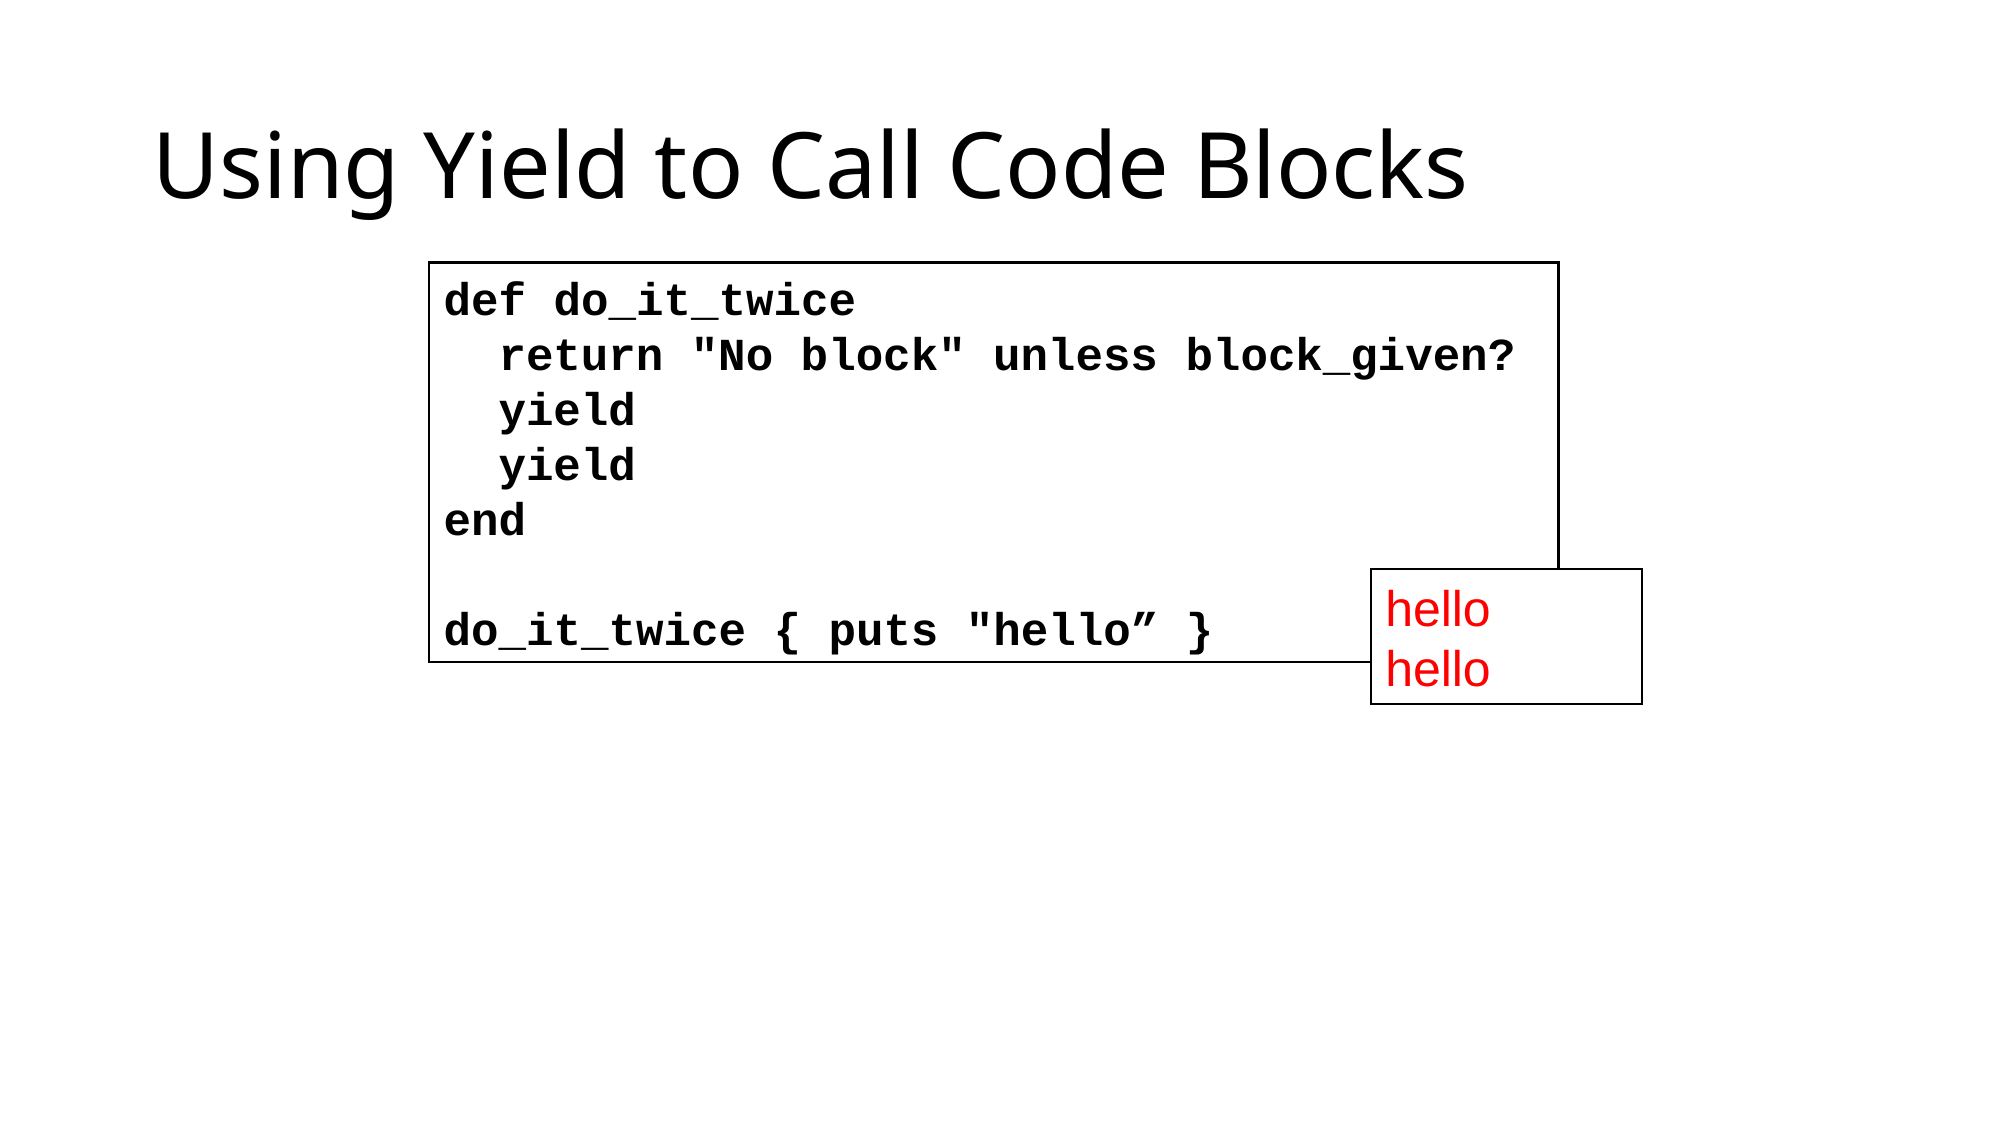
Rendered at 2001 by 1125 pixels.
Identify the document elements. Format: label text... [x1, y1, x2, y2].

text_box hello hello [1370, 569, 1642, 704]
text_box def do_it_twice return "No block" unless block_given? yield yield end do_it_twice { puts "hello” } [428, 262, 1559, 663]
title Using Yield to Call Code Blocks [137, 59, 1863, 278]
